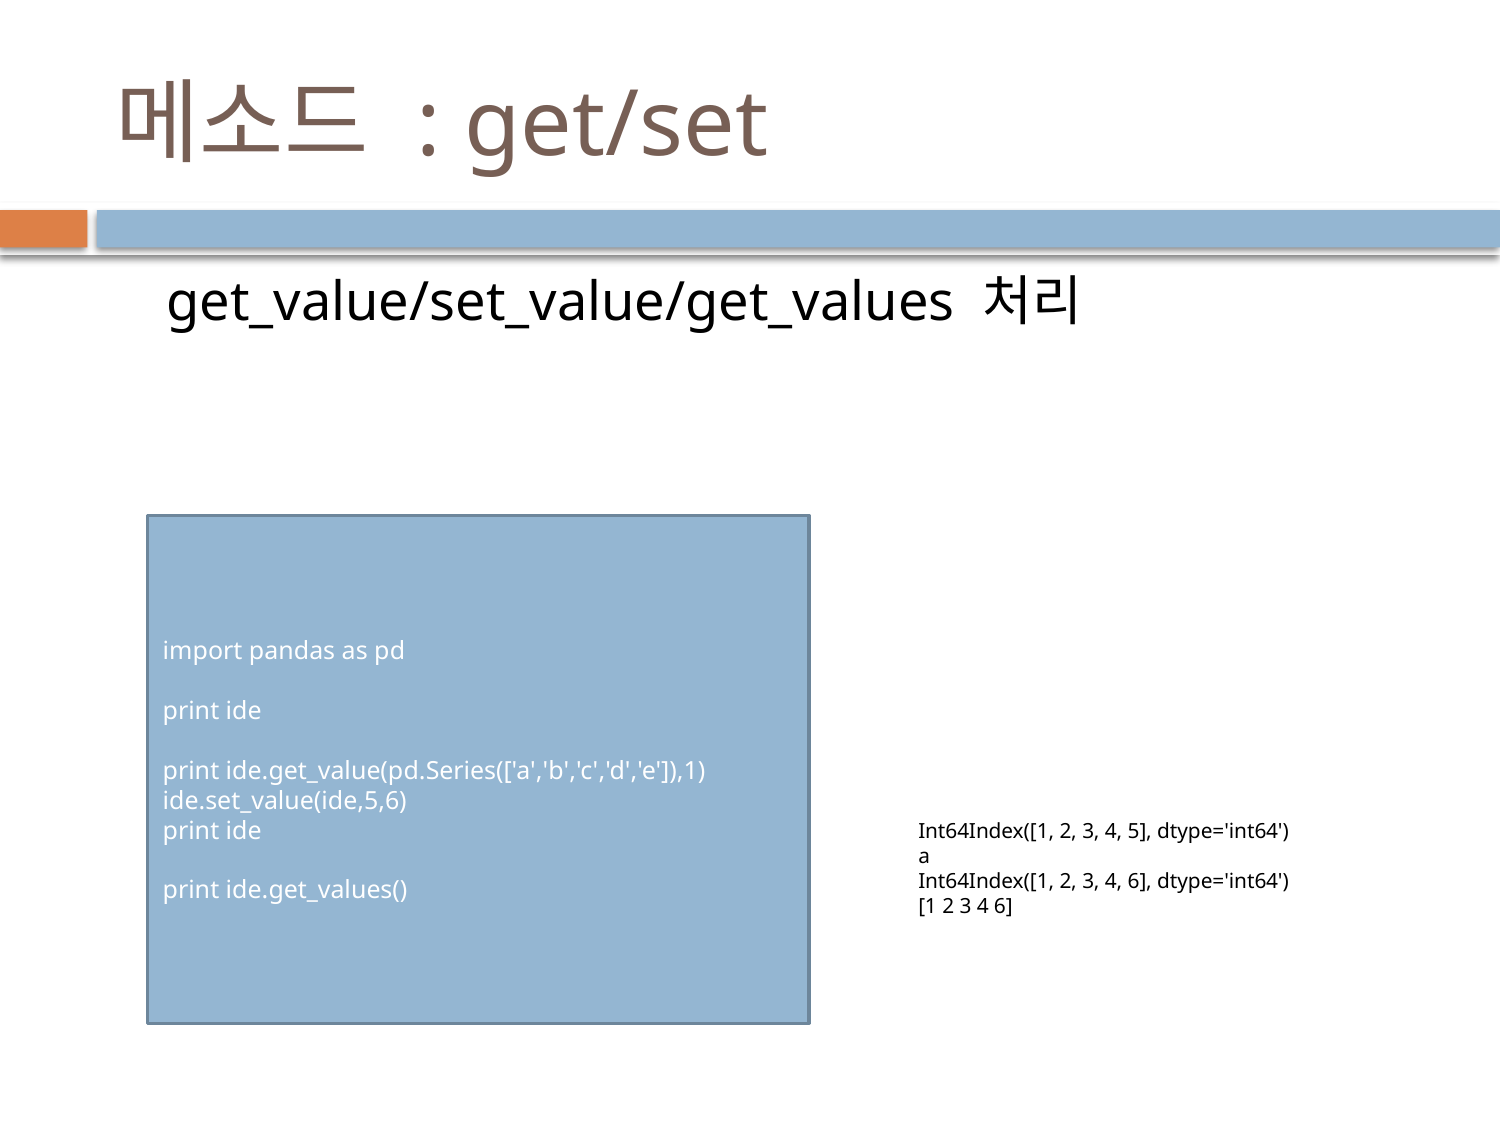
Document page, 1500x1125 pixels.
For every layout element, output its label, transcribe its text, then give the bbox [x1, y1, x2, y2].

list get_value/set_value/get_values 처리 [76, 259, 1427, 504]
title 메소드 : get/set [100, 37, 1438, 200]
text_box import pandas as pd print ide print ide.get_value(pd.Series(['a','b','c','d','e']),1) ide.set_value(ide,5,6) print ide print ide.get_values() [146, 514, 811, 1025]
text_box Int64Index([1, 2, 3, 4, 5], dtype='int64') a Int64Index([1, 2, 3, 4, 6], dtype='int64') [1 2 3 4 6] [903, 810, 1388, 976]
